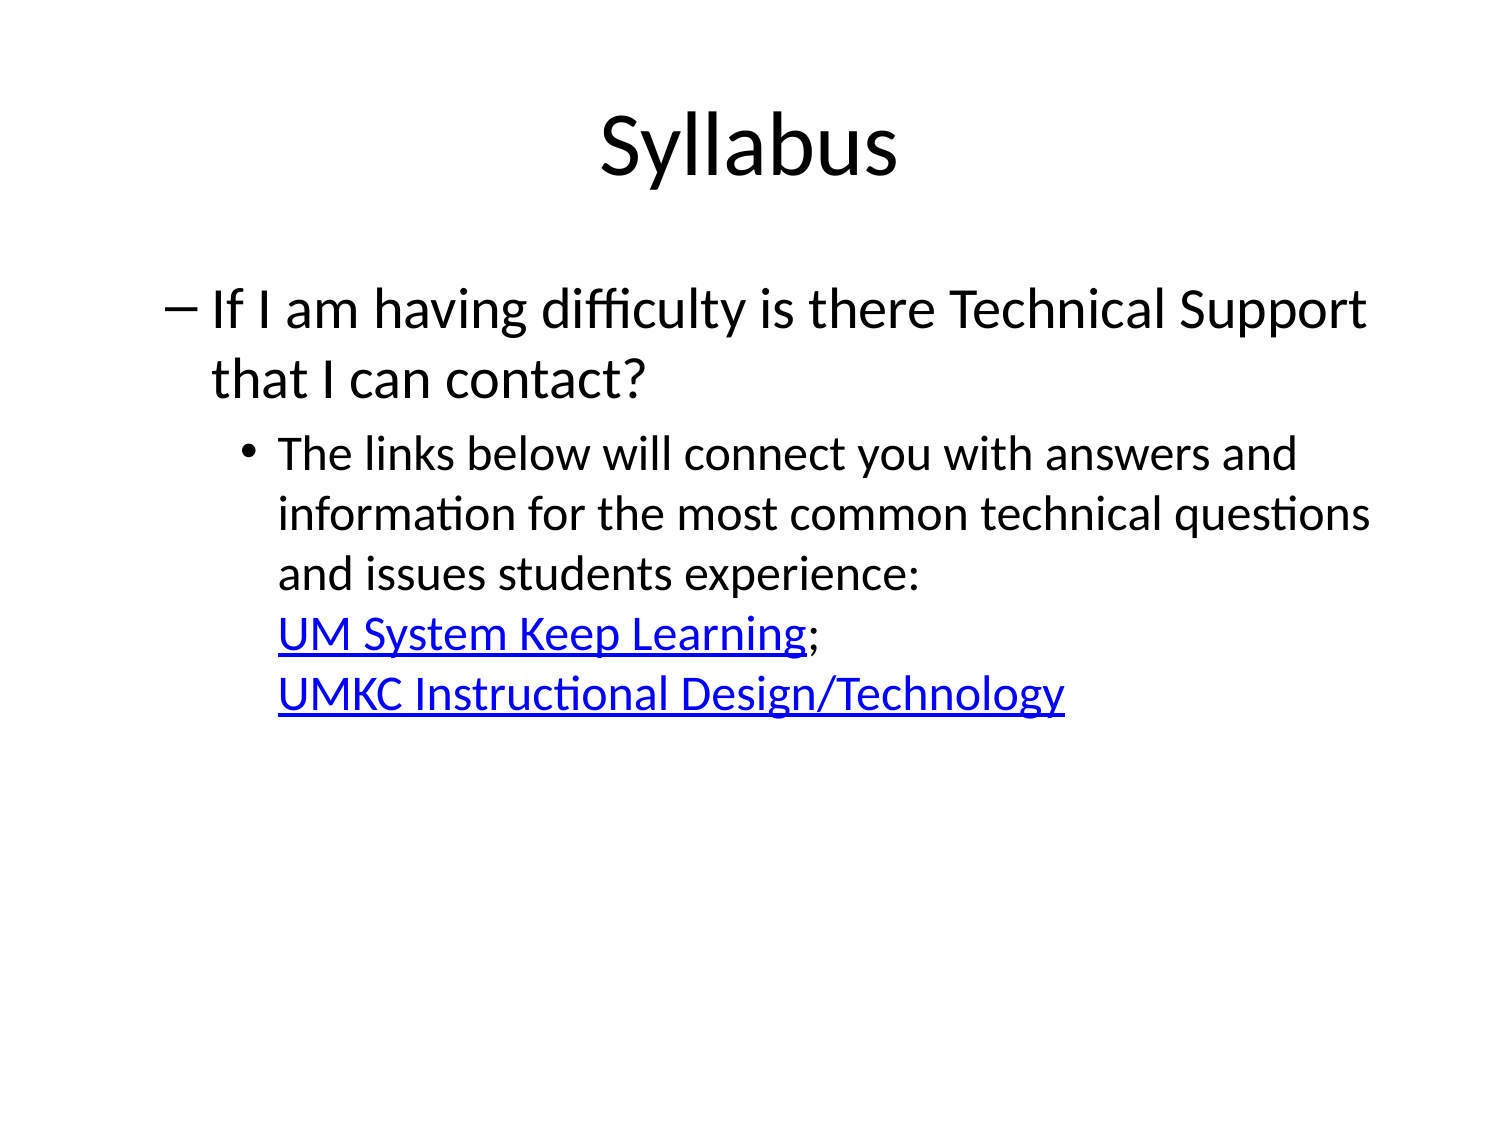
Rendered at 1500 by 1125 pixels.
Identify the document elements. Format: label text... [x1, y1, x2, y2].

list If I am having difficulty is there Technical Support that I can contact? The links below will connect you with answers and information for the most common technical questions and issues students experience: UM System Keep Learning; UMKC Instructional Design/Technology [75, 262, 1425, 1005]
title Syllabus [75, 45, 1425, 233]
